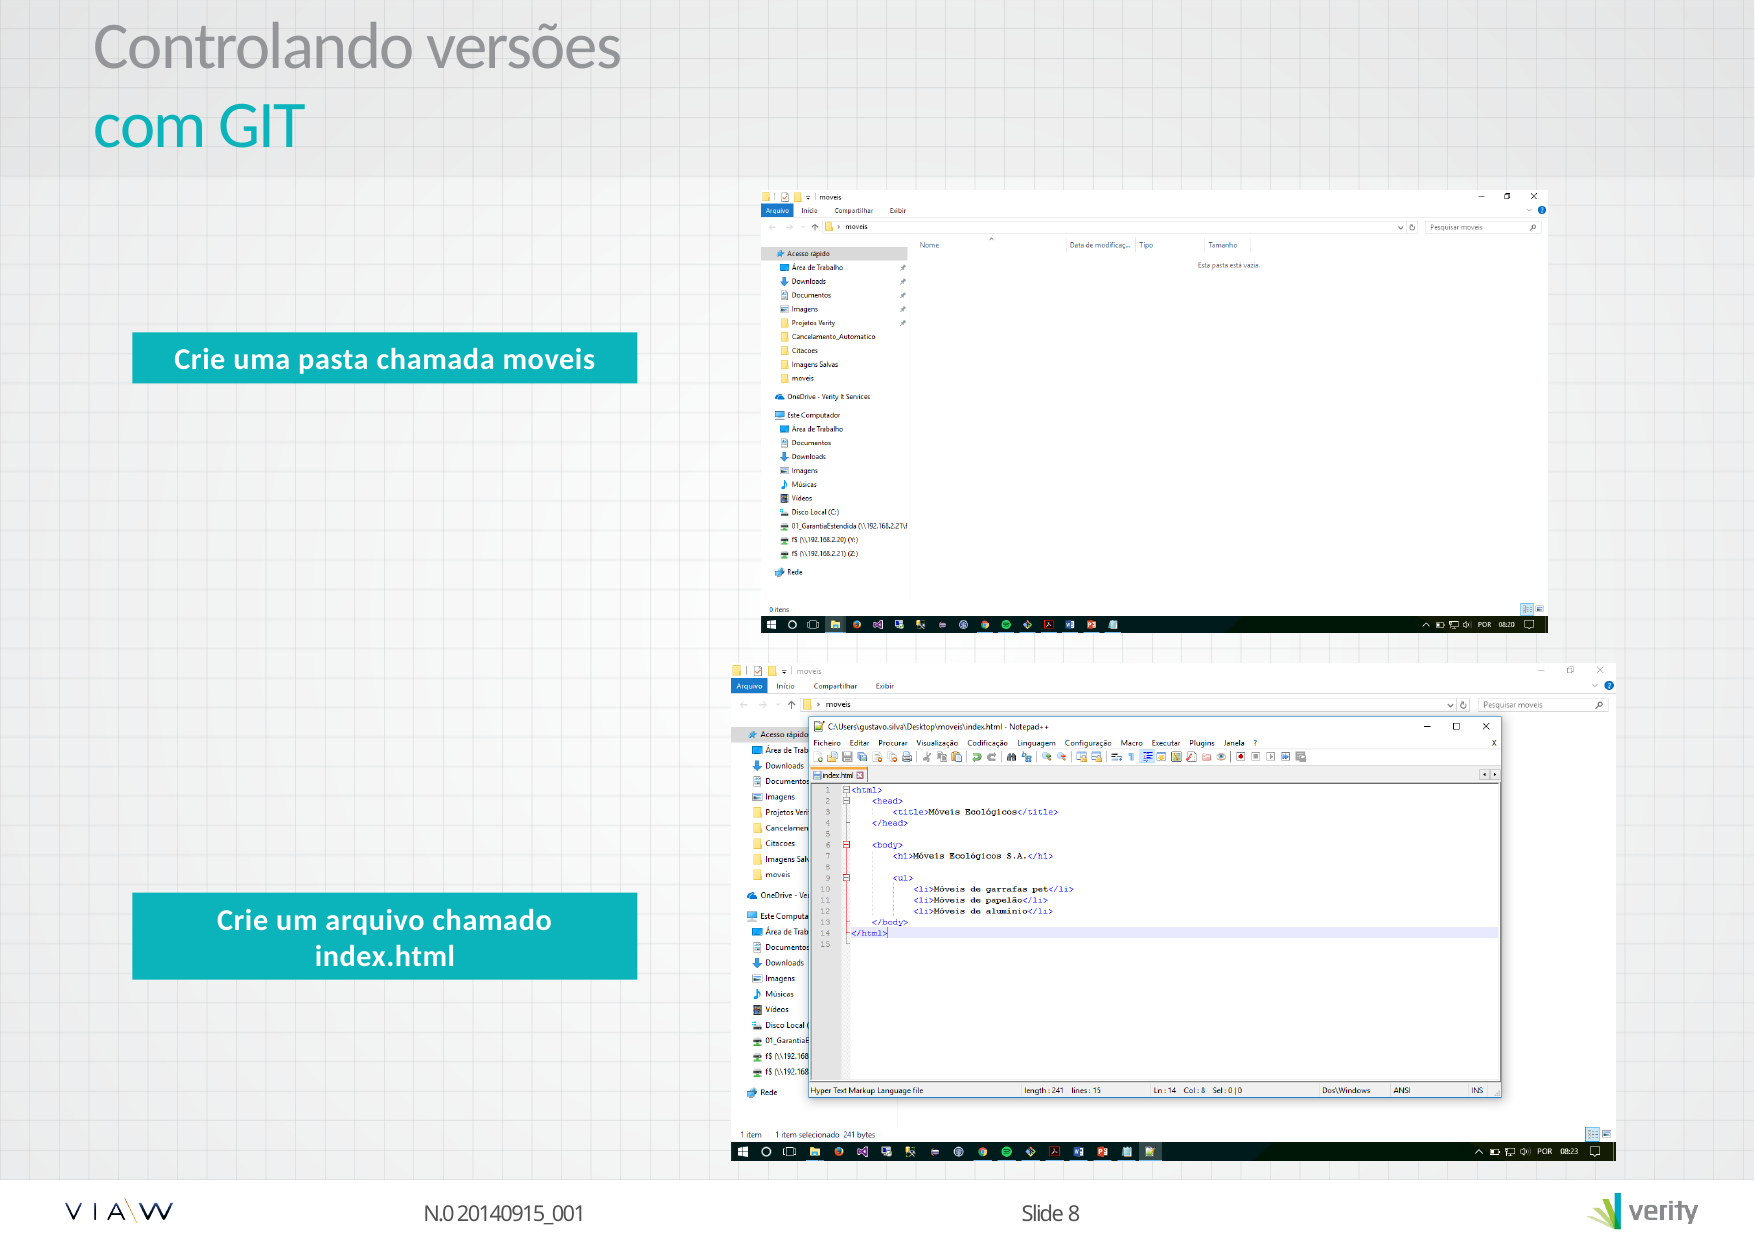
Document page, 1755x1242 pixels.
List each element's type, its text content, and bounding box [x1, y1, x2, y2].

text_box Crie um arquivo chamado index.html [132, 892, 638, 980]
picture [64, 1197, 174, 1223]
picture [1573, 1181, 1714, 1233]
picture [0, 0, 1754, 1180]
text_box Crie uma pasta chamada moveis [132, 332, 638, 384]
